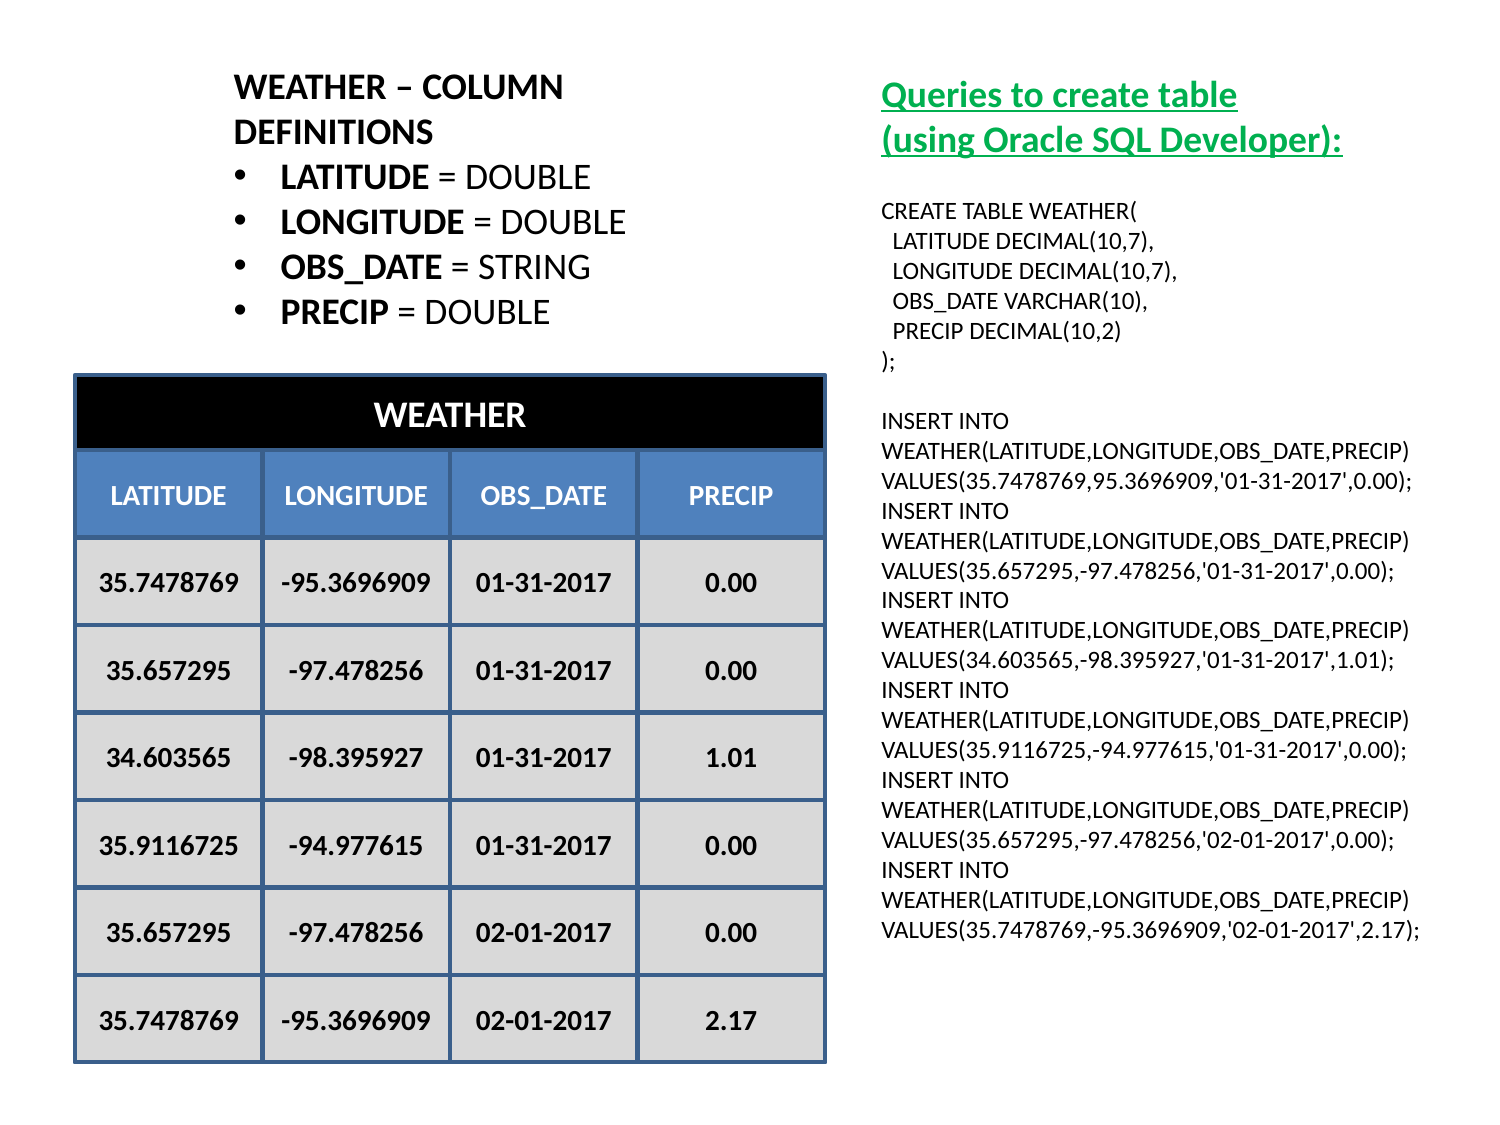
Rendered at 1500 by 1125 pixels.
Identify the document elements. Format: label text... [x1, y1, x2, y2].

text_box WEATHER – COLUMN DEFINITIONS LATITUDE = DOUBLE LONGITUDE = DOUBLE OBS_DATE = STRING PRECIP = DOUBLE [218, 54, 682, 340]
text_box PRECIP [635, 448, 827, 535]
text_box 34.603565 [73, 710, 260, 798]
text_box Queries to create table (using Oracle SQL Developer): CREATE TABLE WEATHER( LATITUDE DECIMAL(10,7), LONGITUDE DECIMAL(10,7), OBS_DATE VARCHAR(10), PRECIP DECIMAL(10,2) ); INSERT INTO WEATHER(LATITUDE,LONGITUDE,OBS_DATE,PRECIP) VALUES(35.7478769,95.3696909,'01-31-2017',0.00); INSERT INTO WEATHER(LATITUDE,LONGITUDE,OBS_DATE,PRECIP) VALUES(35.657295,-97.478256,'01-31-2017',0.00); INSERT INTO WEATHER(LATITUDE,LONGITUDE,OBS_DATE,PRECIP) VALUES(34.603565,-98.395927,'01-31-2017',1.01); INSERT INTO WEATHER(LATITUDE,LONGITUDE,OBS_DATE,PRECIP) VALUES(35.9116725,-94.977615,'01-31-2017',0.00); INSERT INTO WEATHER(LATITUDE,LONGITUDE,OBS_DATE,PRECIP) VALUES(35.657295,-97.478256,'02-01-2017',0.00); INSERT INTO WEATHER(LATITUDE,LONGITUDE,OBS_DATE,PRECIP) VALUES(35.7478769,-95.3696909,'02-01-2017',2.17); [866, 62, 1485, 951]
text_box 1.01 [635, 710, 827, 798]
text_box -95.3696909 [260, 535, 448, 623]
text_box -95.3696909 [260, 973, 448, 1064]
text_box 35.9116725 [73, 798, 260, 885]
text_box 02-01-2017 [448, 973, 635, 1064]
text_box 01-31-2017 [448, 623, 635, 710]
text_box LONGITUDE [260, 452, 448, 535]
text_box 01-31-2017 [448, 535, 635, 623]
text_box -97.478256 [260, 885, 448, 973]
text_box 0.00 [635, 885, 827, 973]
text_box 35.657295 [73, 885, 260, 973]
text_box 02-01-2017 [448, 885, 635, 973]
text_box 35.657295 [73, 623, 260, 710]
text_box 01-31-2017 [448, 710, 635, 798]
text_box 0.00 [635, 623, 827, 710]
text_box 0.00 [635, 535, 827, 623]
text_box 01-31-2017 [448, 798, 635, 885]
text_box OBS_DATE [448, 448, 635, 535]
text_box 35.7478769 [73, 973, 260, 1064]
text_box LATITUDE [73, 452, 260, 535]
text_box -97.478256 [260, 623, 448, 710]
text_box 2.17 [635, 973, 827, 1064]
text_box WEATHER [73, 373, 827, 452]
text_box 0.00 [635, 798, 827, 885]
text_box 35.7478769 [73, 535, 260, 623]
text_box -98.395927 [260, 710, 448, 798]
text_box -94.977615 [260, 798, 448, 885]
